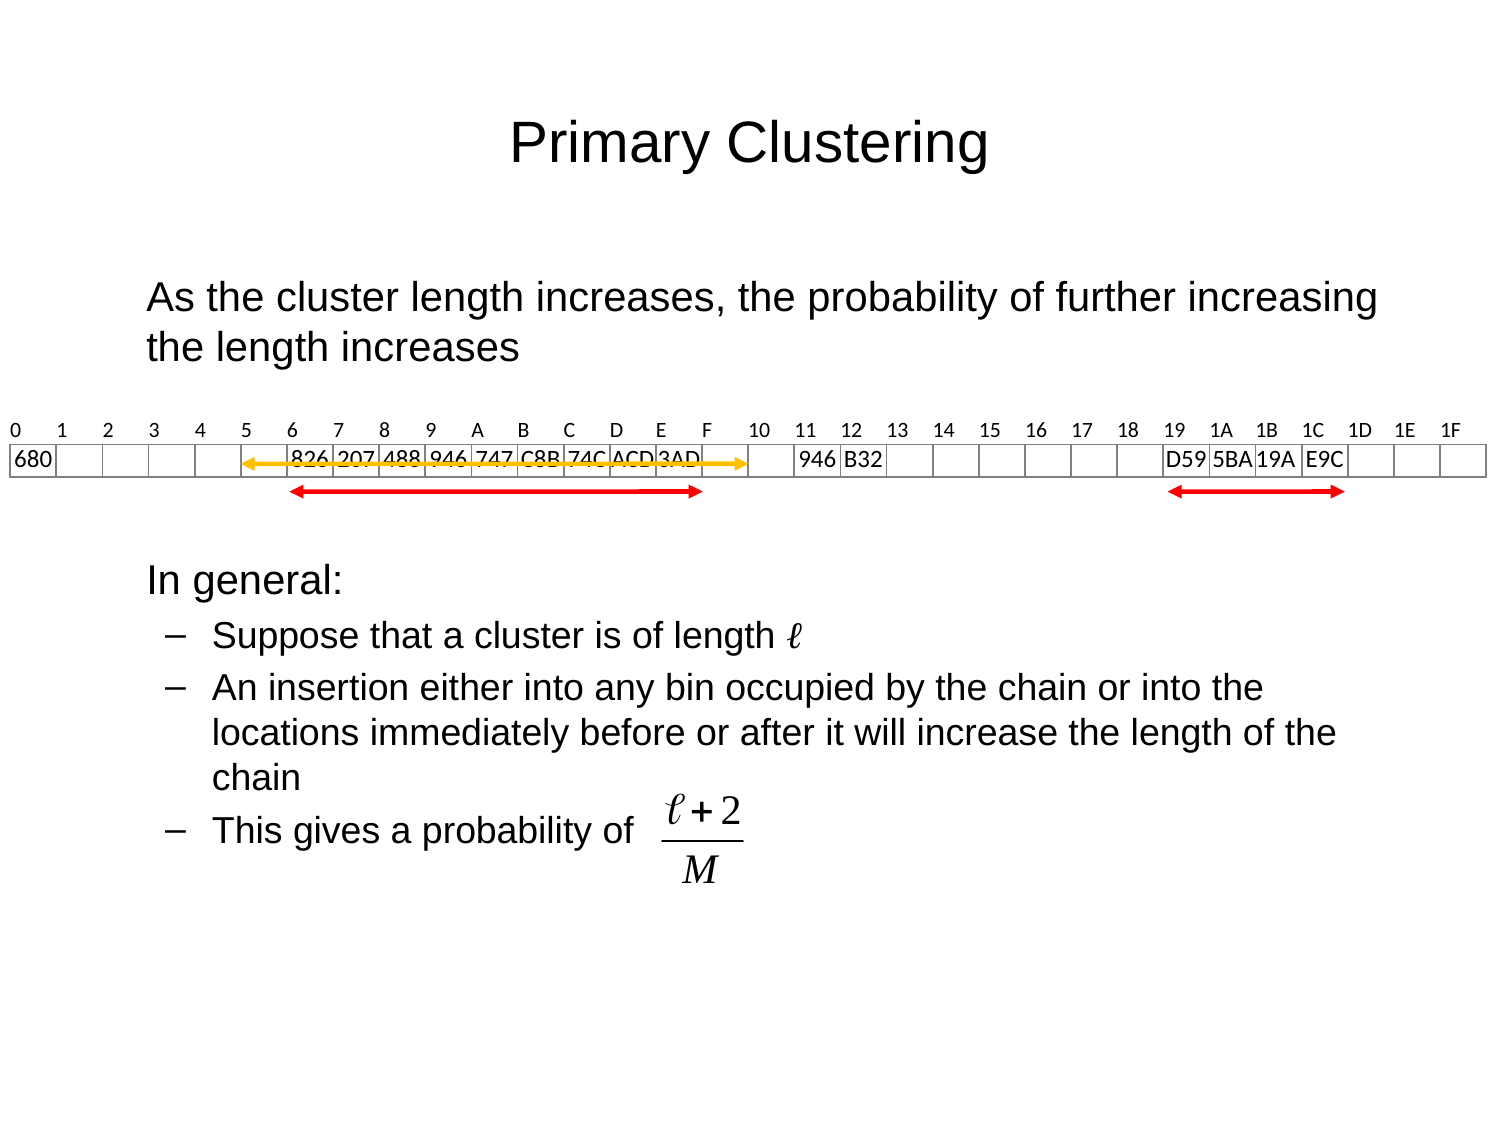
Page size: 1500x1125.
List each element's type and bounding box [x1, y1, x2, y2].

text_box [654, 784, 754, 894]
table_cell [288, 464, 332, 476]
table_cell [196, 445, 240, 476]
table_cell [242, 445, 286, 463]
table_cell [1072, 445, 1116, 476]
table_cell [1026, 445, 1070, 476]
table_cell [1303, 445, 1347, 476]
table_cell [380, 445, 424, 463]
table_cell [934, 445, 978, 476]
table_cell [472, 445, 517, 463]
table_cell [1210, 445, 1255, 476]
table_cell [1164, 445, 1209, 476]
table_cell [288, 445, 332, 463]
table_cell [57, 445, 102, 476]
text_box [240, 457, 749, 471]
table_cell [841, 445, 886, 476]
table_cell [334, 445, 378, 463]
table_cell [1441, 445, 1485, 476]
text_box [1167, 485, 1345, 498]
table_cell [565, 464, 609, 476]
table_cell [703, 445, 747, 463]
title [74, 44, 1426, 233]
table_cell [611, 445, 655, 463]
text_box [289, 485, 703, 498]
table_cell [426, 464, 471, 476]
table_cell [426, 445, 471, 463]
table_cell [518, 464, 563, 476]
table_cell [703, 464, 747, 476]
list [74, 478, 1426, 1006]
table_cell [1256, 445, 1301, 476]
table_cell [980, 445, 1024, 476]
table_cell [103, 445, 148, 476]
table_cell [565, 445, 609, 463]
table_cell [657, 464, 701, 476]
table_cell [1395, 445, 1439, 476]
table_cell [472, 464, 517, 476]
table_cell [518, 445, 563, 463]
table_cell [611, 464, 655, 476]
table_cell [657, 445, 701, 463]
table_cell [334, 464, 378, 476]
table_header [10, 421, 1486, 444]
table_cell [380, 464, 424, 476]
table_cell [11, 445, 55, 476]
list [74, 262, 1426, 421]
table_cell [1118, 445, 1162, 476]
table_cell [795, 445, 840, 476]
table_cell [887, 445, 932, 476]
table_cell [749, 445, 793, 476]
table_cell [1349, 445, 1393, 476]
table_cell [149, 445, 194, 476]
table_cell [242, 464, 286, 476]
